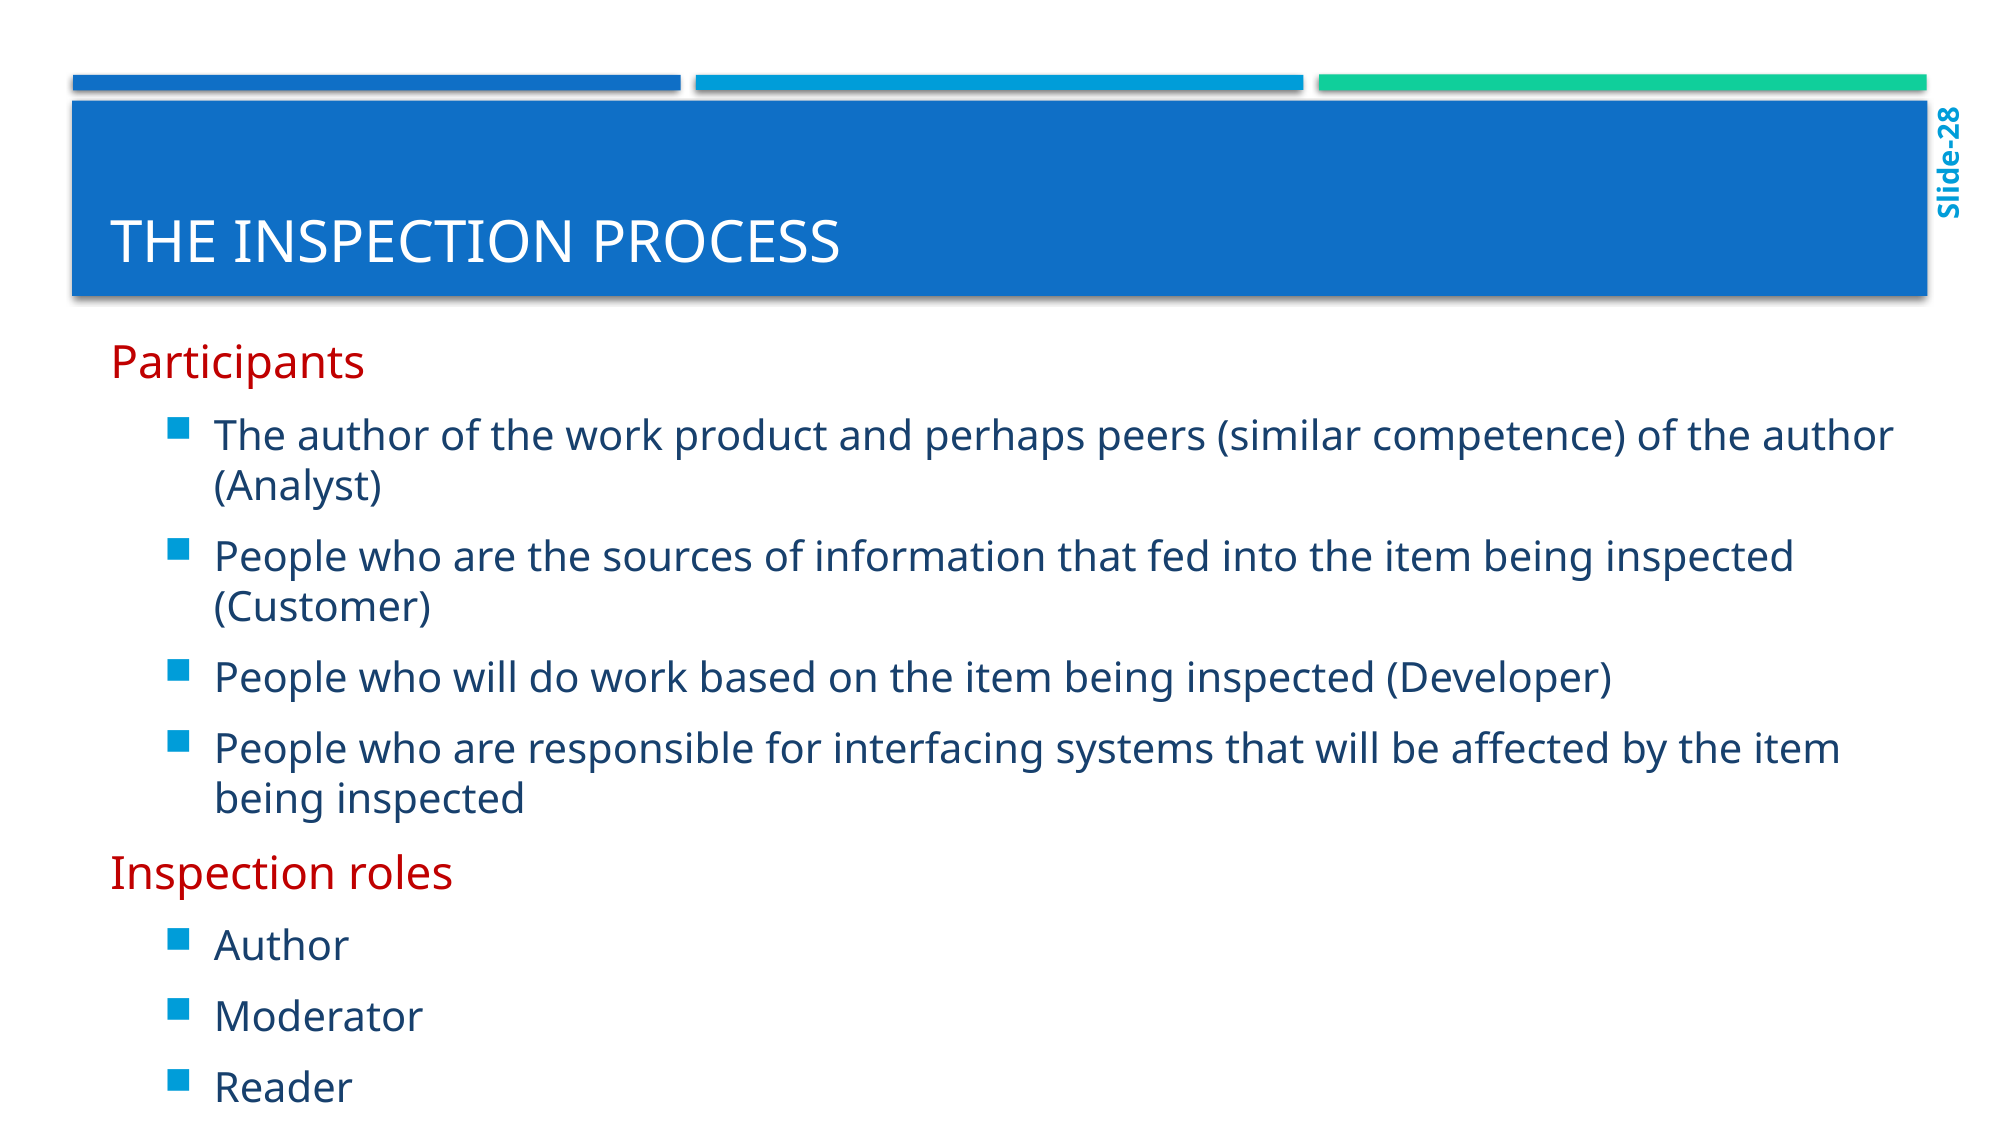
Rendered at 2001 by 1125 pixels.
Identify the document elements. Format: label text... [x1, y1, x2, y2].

title The inspection process [95, 115, 1905, 282]
list Participants The author of the work product and perhaps peers (similar competence) of the author (Analyst) People who are the sources of information that fed into the item being inspected (Customer) People who will do work based on the item being inspected (Developer) People who are responsible for interfacing systems that will be affected by the item being inspected Inspection roles Author Moderator Reader Recorder [95, 325, 1931, 1055]
text_box Slide-28 [1930, 99, 1970, 266]
